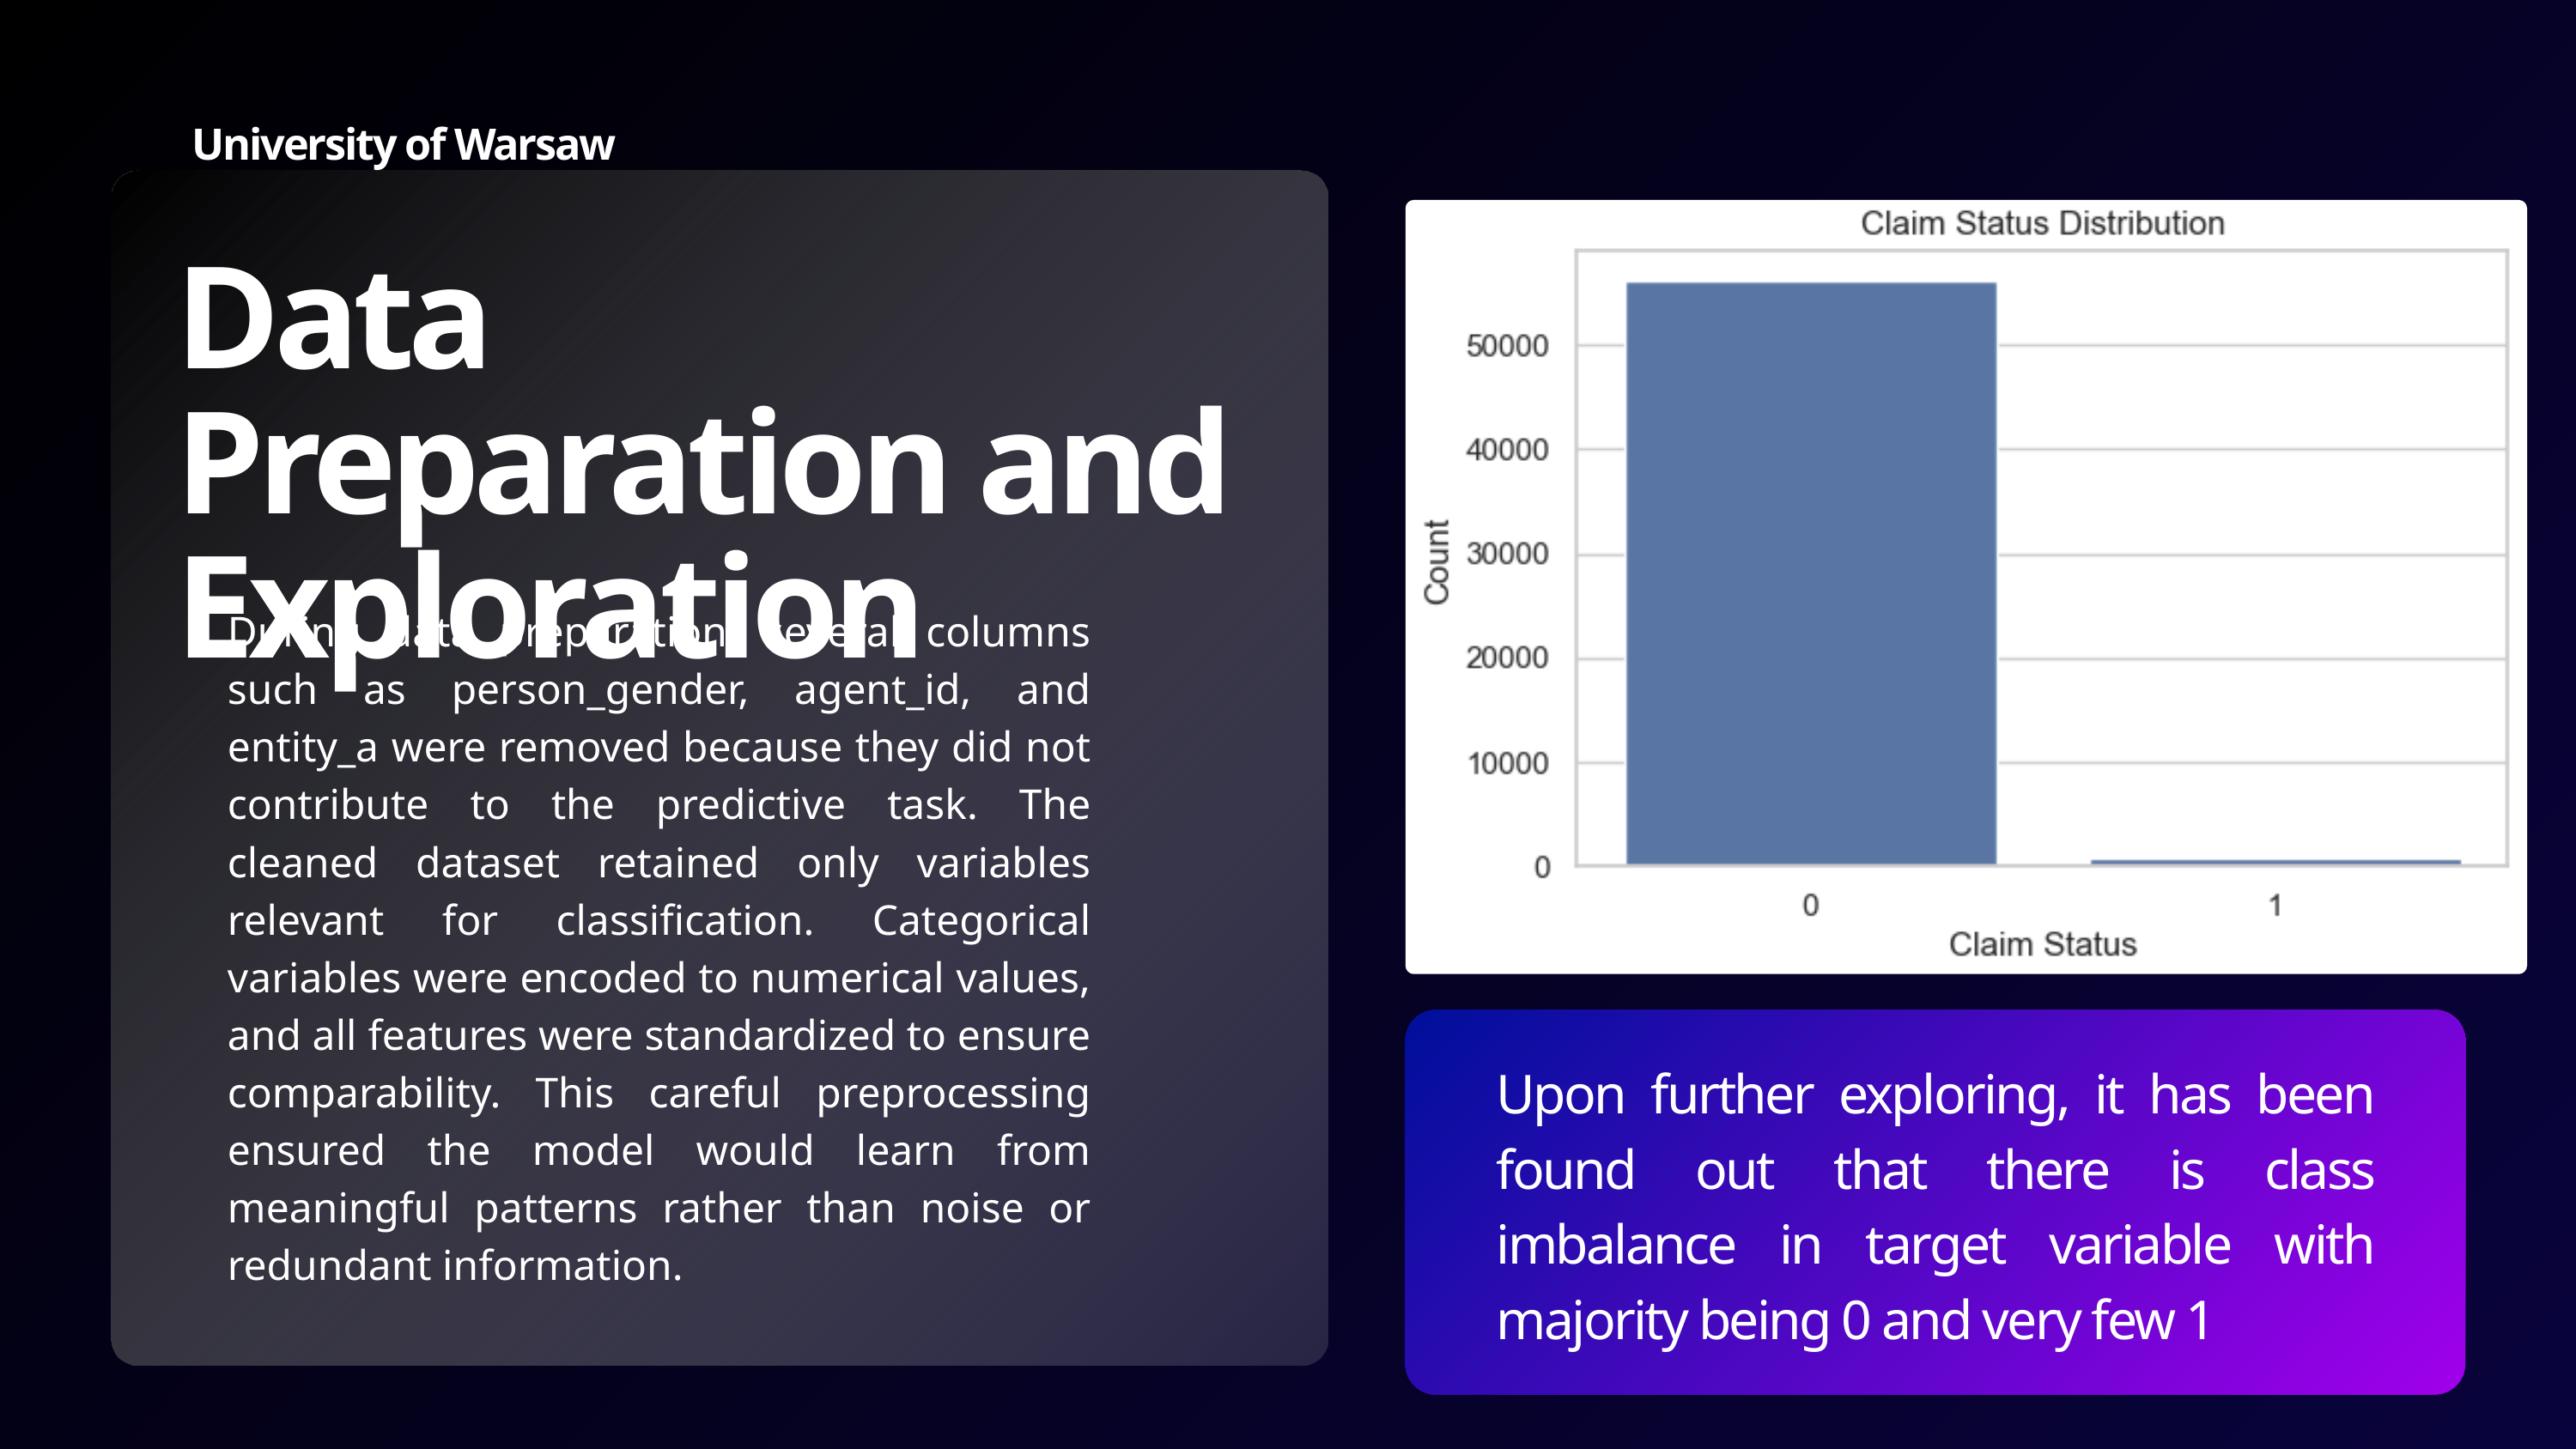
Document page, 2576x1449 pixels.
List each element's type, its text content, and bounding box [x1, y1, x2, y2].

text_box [110, 170, 1328, 1367]
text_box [1405, 1009, 2466, 1395]
text_box University of Warsaw [191, 107, 635, 168]
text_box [1405, 199, 2528, 974]
